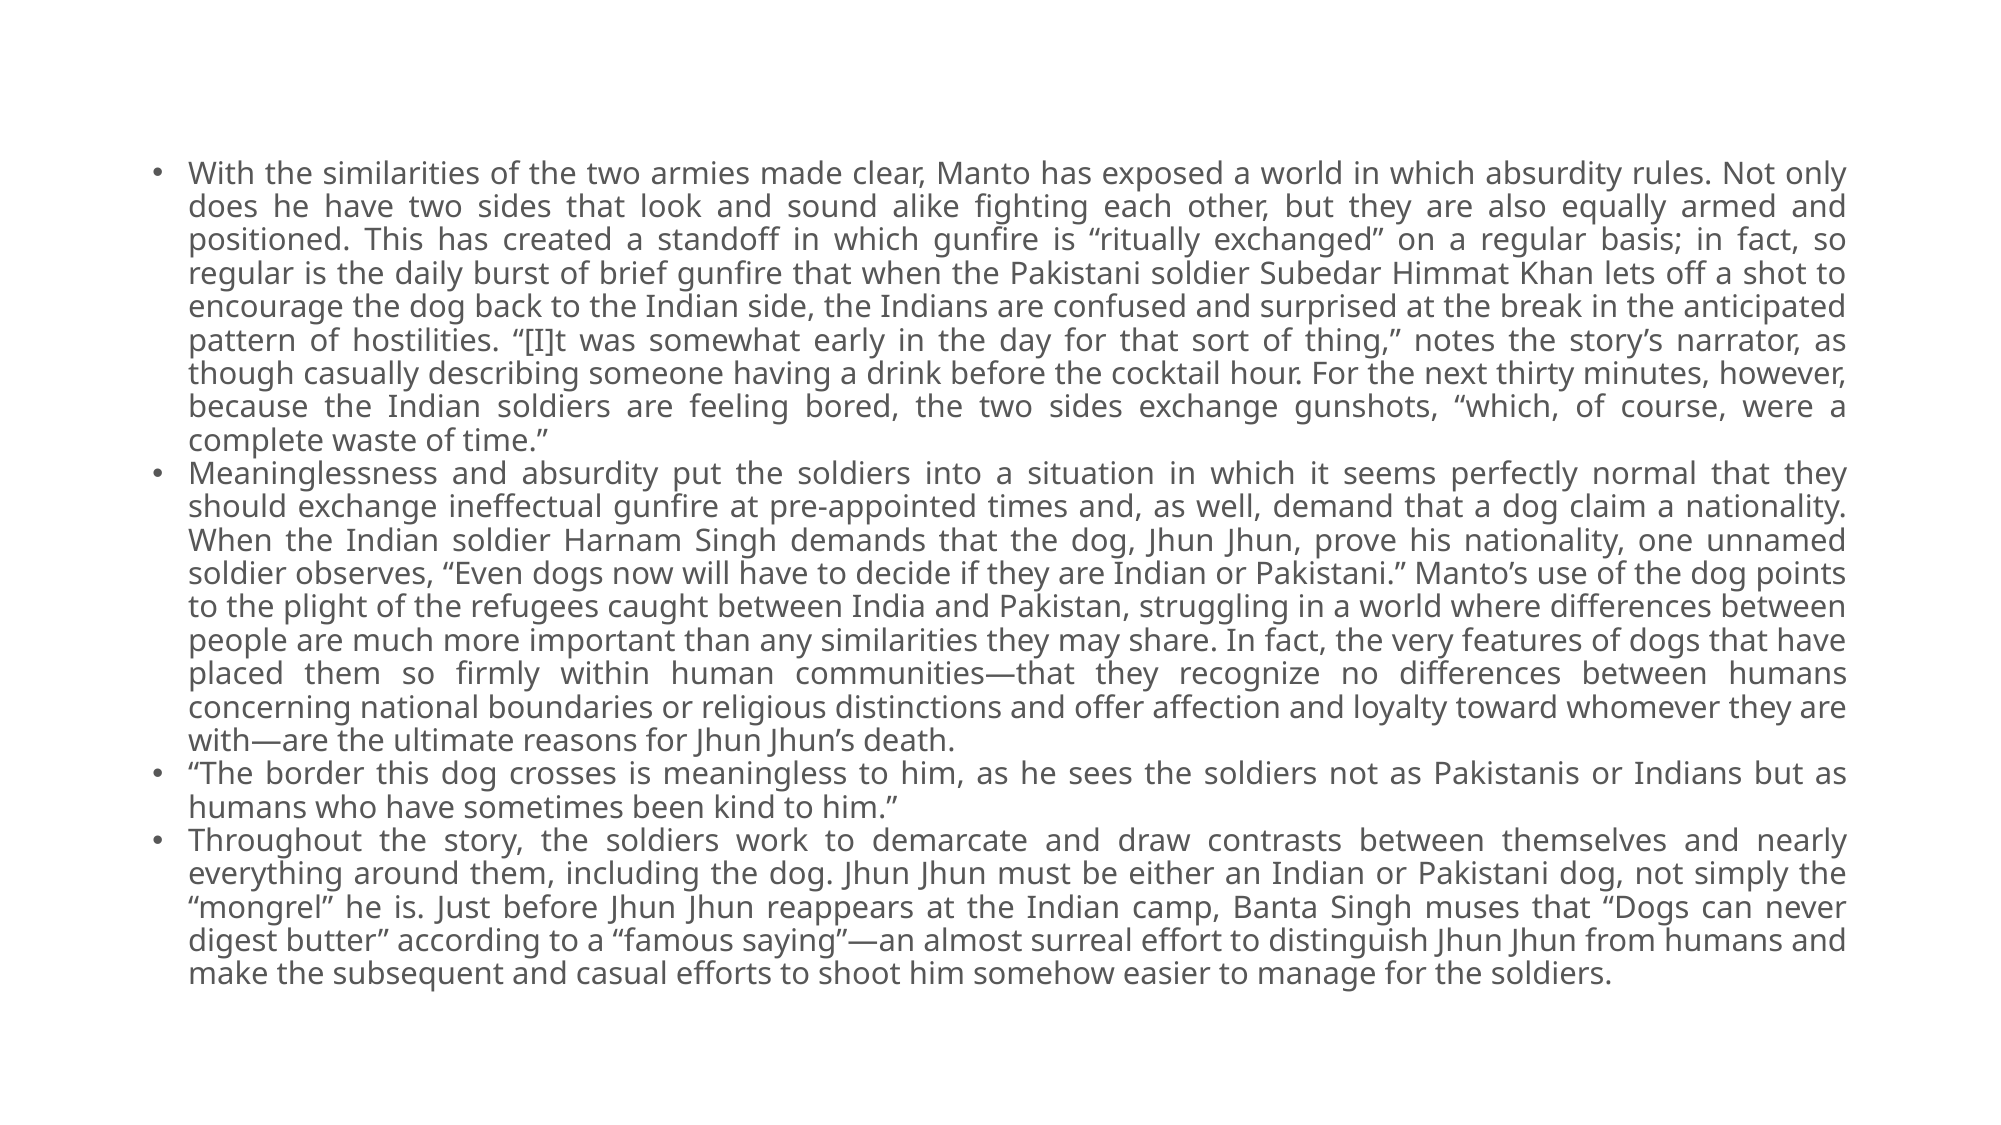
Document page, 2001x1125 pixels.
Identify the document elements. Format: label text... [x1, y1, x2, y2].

list With the similarities of the two armies made clear, Manto has exposed a world in which absurdity rules. Not only does he have two sides that look and sound alike fighting each other, but they are also equally armed and positioned. This has created a standoff in which gunfire is “ritually exchanged” on a regular basis; in fact, so regular is the daily burst of brief gunfire that when the Pakistani soldier Subedar Himmat Khan lets off a shot to encourage the dog back to the Indian side, the Indians are confused and surprised at the break in the anticipated pattern of hostilities. “[I]t was somewhat early in the day for that sort of thing,” notes the story’s narrator, as though casually describing someone having a drink before the cocktail hour. For the next thirty minutes, however, because the Indian soldiers are feeling bored, the two sides exchange gunshots, “which, of course, were a complete waste of time.” Meaninglessness and absurdity put the soldiers into a situation in which it seems perfectly normal that they should exchange ineffectual gunfire at pre-appointed times and, as well, demand that a dog claim a nationality. When the Indian soldier Harnam Singh demands that the dog, Jhun Jhun, prove his nationality, one unnamed soldier observes, “Even dogs now will have to decide if they are Indian or Pakistani.” Manto’s use of the dog points to the plight of the refugees caught between India and Pakistan, struggling in a world where differences between people are much more important than any similarities they may share. In fact, the very features of dogs that have placed them so firmly within human communities—that they recognize no differences between humans concerning national boundaries or religious distinctions and offer affection and loyalty toward whomever they are with—are the ultimate reasons for Jhun Jhun’s death. “The border this dog crosses is meaningless to him, as he sees the soldiers not as Pakistanis or Indians but as humans who have sometimes been kind to him.” Throughout the story, the soldiers work to demarcate and draw contrasts between themselves and nearly everything around them, including the dog. Jhun Jhun must be either an Indian or Pakistani dog, not simply the “mongrel” he is. Just before Jhun Jhun reappears at the Indian camp, Banta Singh muses that “Dogs can never digest butter” according to a “famous saying”—an almost surreal effort to distinguish Jhun Jhun from humans and make the subsequent and casual efforts to shoot him somehow easier to manage for the soldiers. [137, 149, 1863, 1014]
